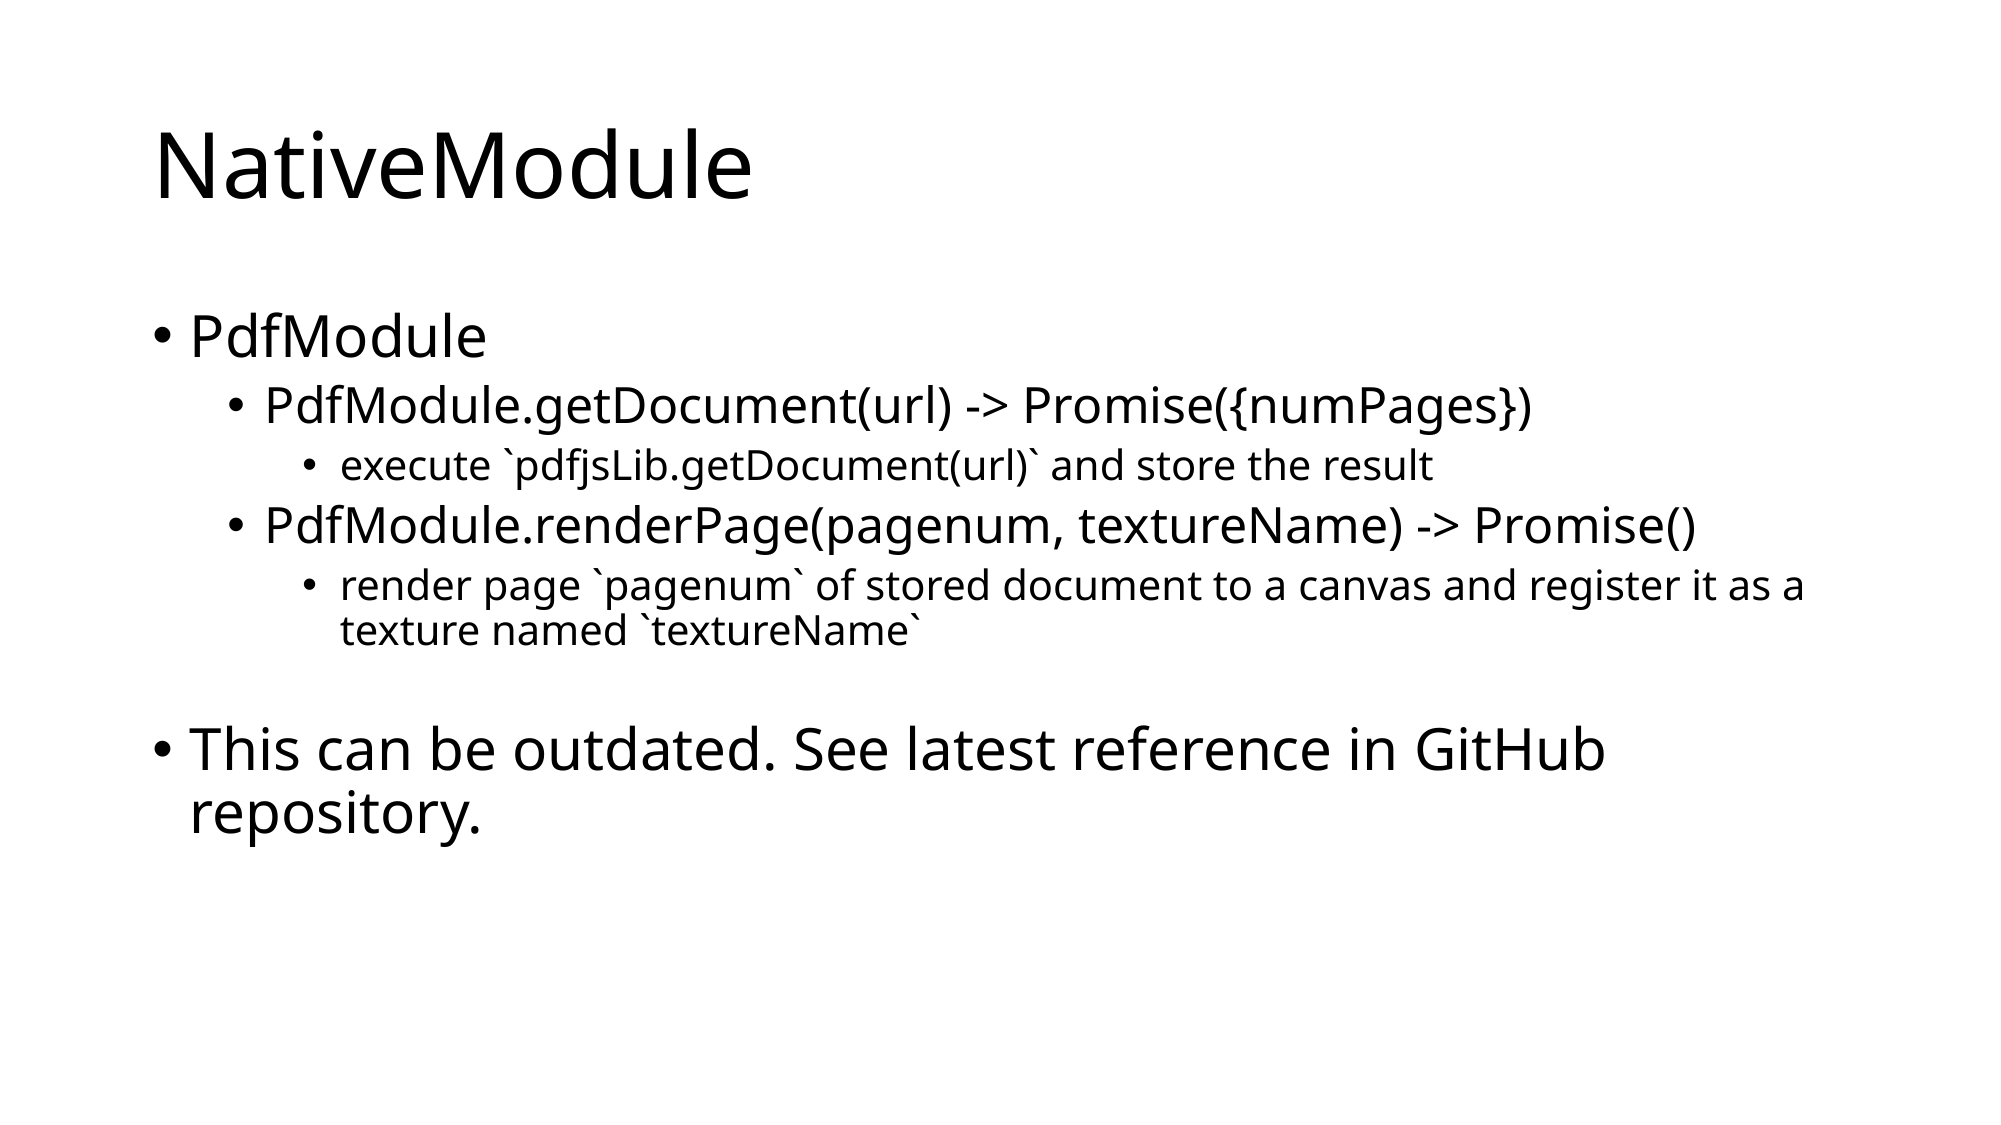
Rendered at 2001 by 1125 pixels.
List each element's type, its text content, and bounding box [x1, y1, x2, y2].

title NativeModule [137, 59, 1863, 278]
list PdfModule PdfModule.getDocument(url) -> Promise({numPages}) execute `pdfjsLib.getDocument(url)` and store the result PdfModule.renderPage(pagenum, textureName) -> Promise() render page `pagenum` of stored document to a canvas and register it as a texture named `textureName` This can be outdated. See latest reference in GitHub repository. [137, 299, 1863, 1014]
